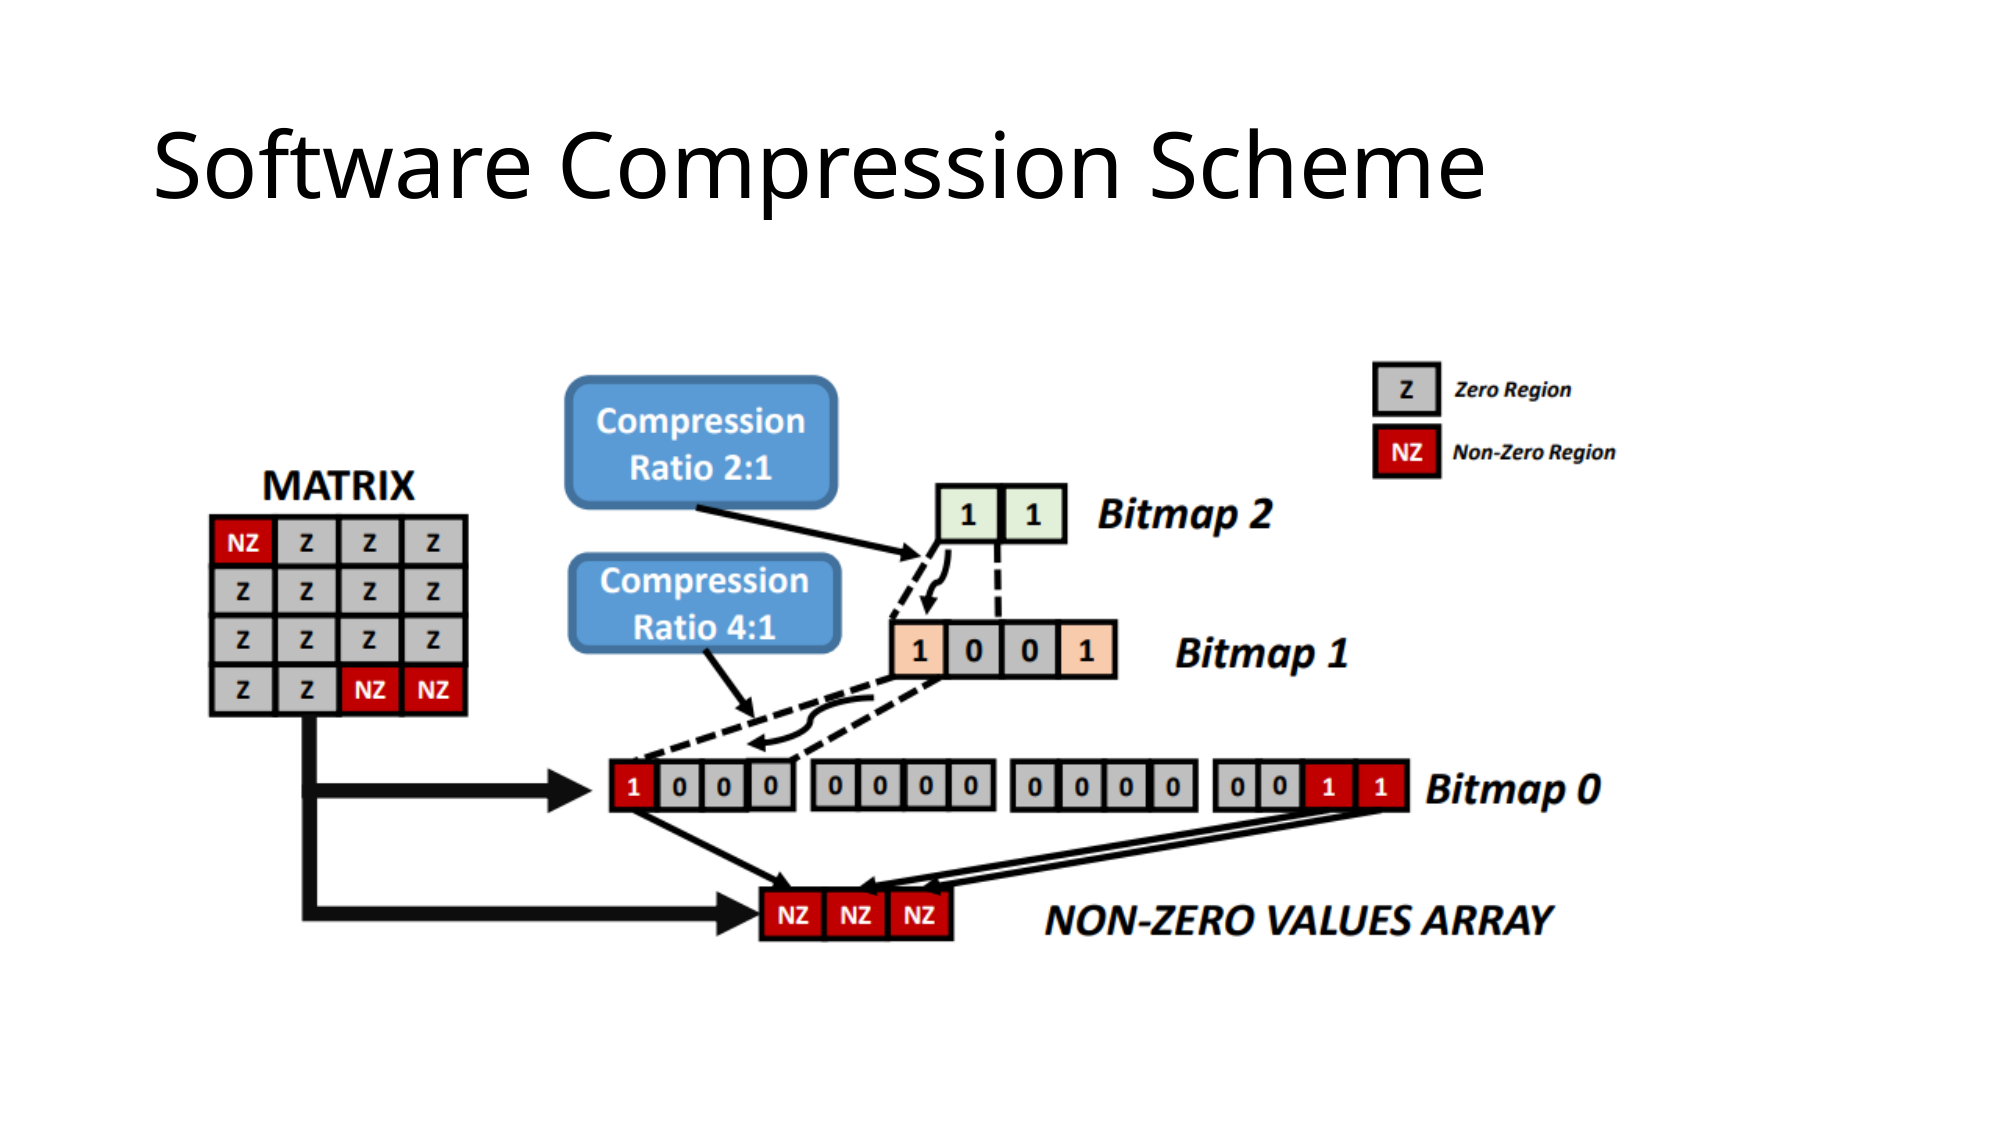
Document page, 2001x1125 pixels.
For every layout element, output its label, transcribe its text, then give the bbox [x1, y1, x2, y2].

title Software Compression Scheme [137, 59, 1863, 278]
picture [197, 358, 1654, 979]
